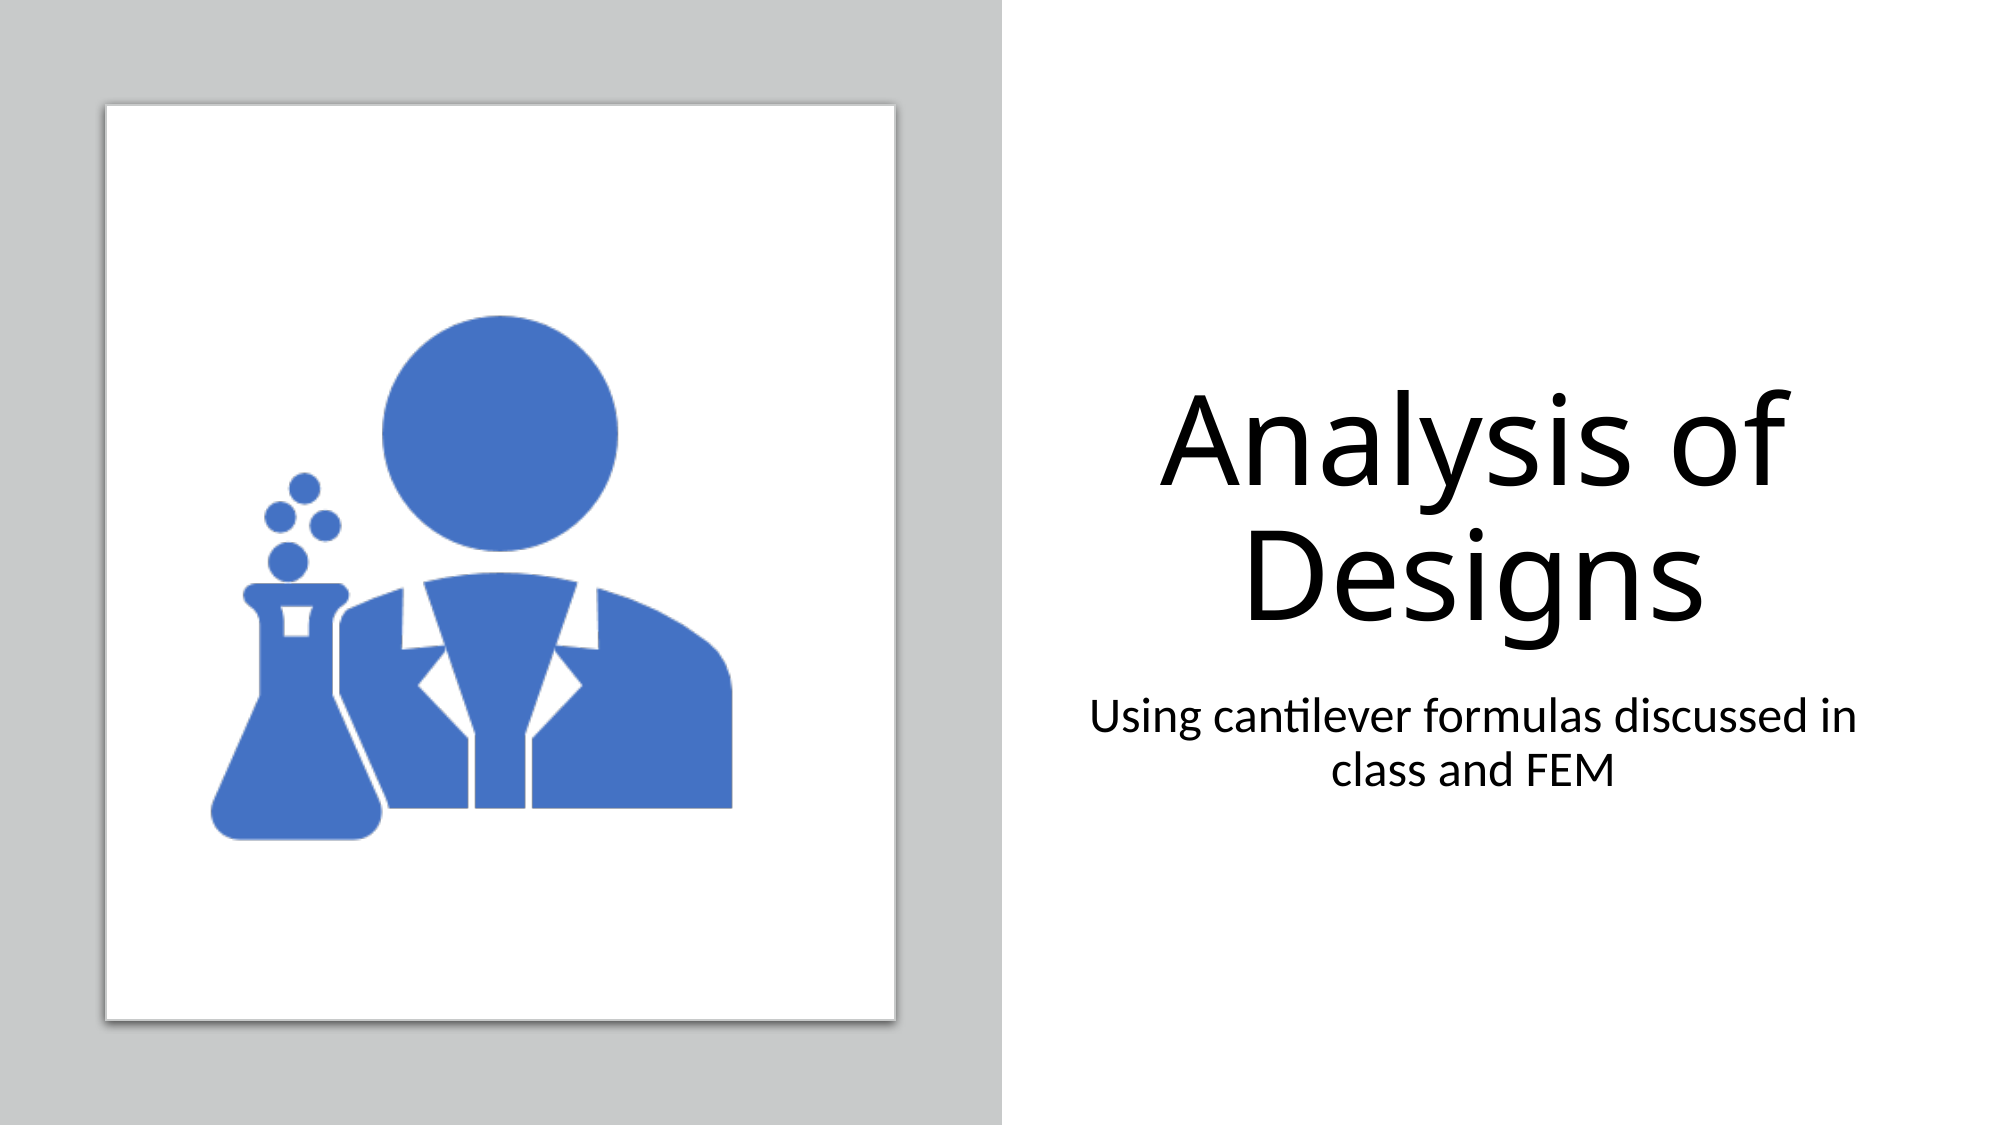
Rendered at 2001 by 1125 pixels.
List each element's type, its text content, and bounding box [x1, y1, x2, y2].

picture [158, 220, 843, 905]
text_box [105, 104, 896, 1021]
list Using cantilever formulas discussed in class and FEM [1052, 681, 1895, 1020]
text_box [0, 0, 1003, 1125]
title Analysis of Designs [1052, 104, 1895, 655]
